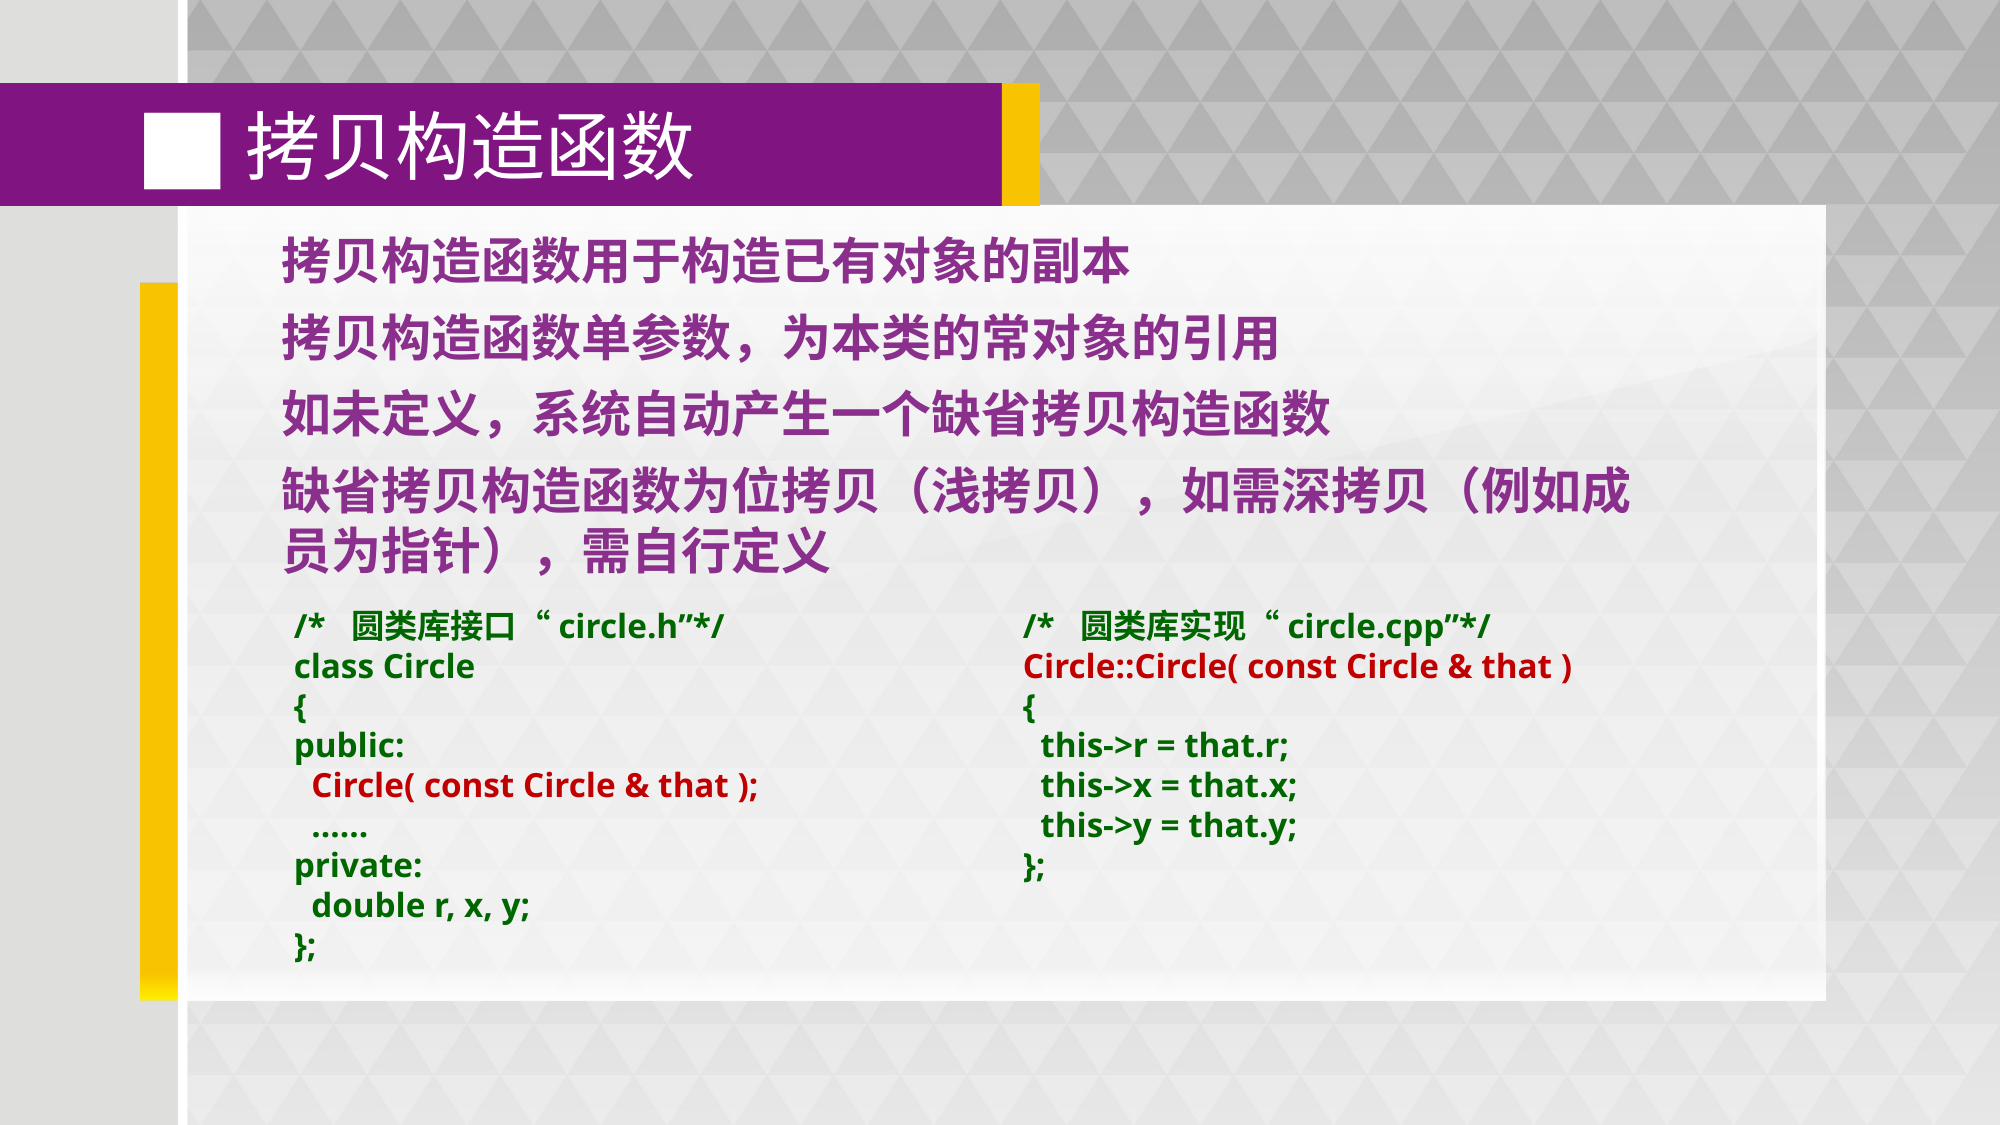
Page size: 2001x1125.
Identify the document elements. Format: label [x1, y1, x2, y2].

text_box [120, 69, 713, 206]
picture [0, 0, 2000, 1125]
